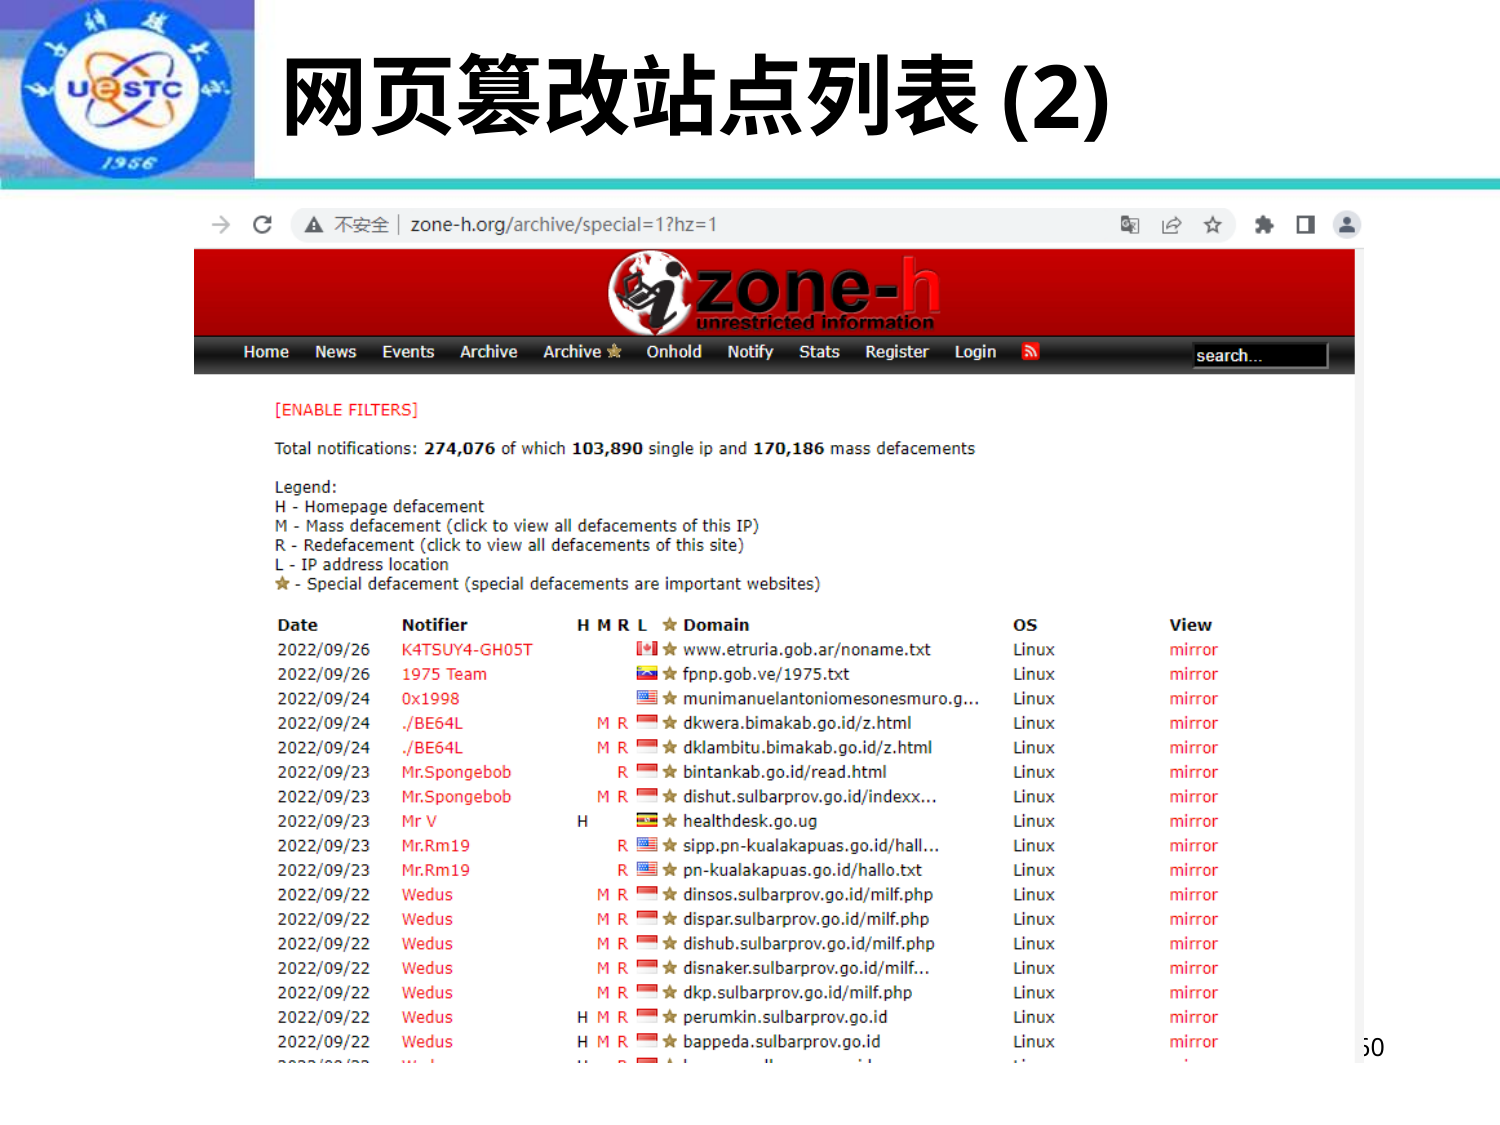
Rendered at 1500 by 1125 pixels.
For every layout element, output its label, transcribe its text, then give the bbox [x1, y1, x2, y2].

title 网页篡改站点列表(2) [265, 42, 1500, 154]
picture [0, 0, 1500, 1125]
slide_number 59 /60 [1074, 1024, 1401, 1103]
